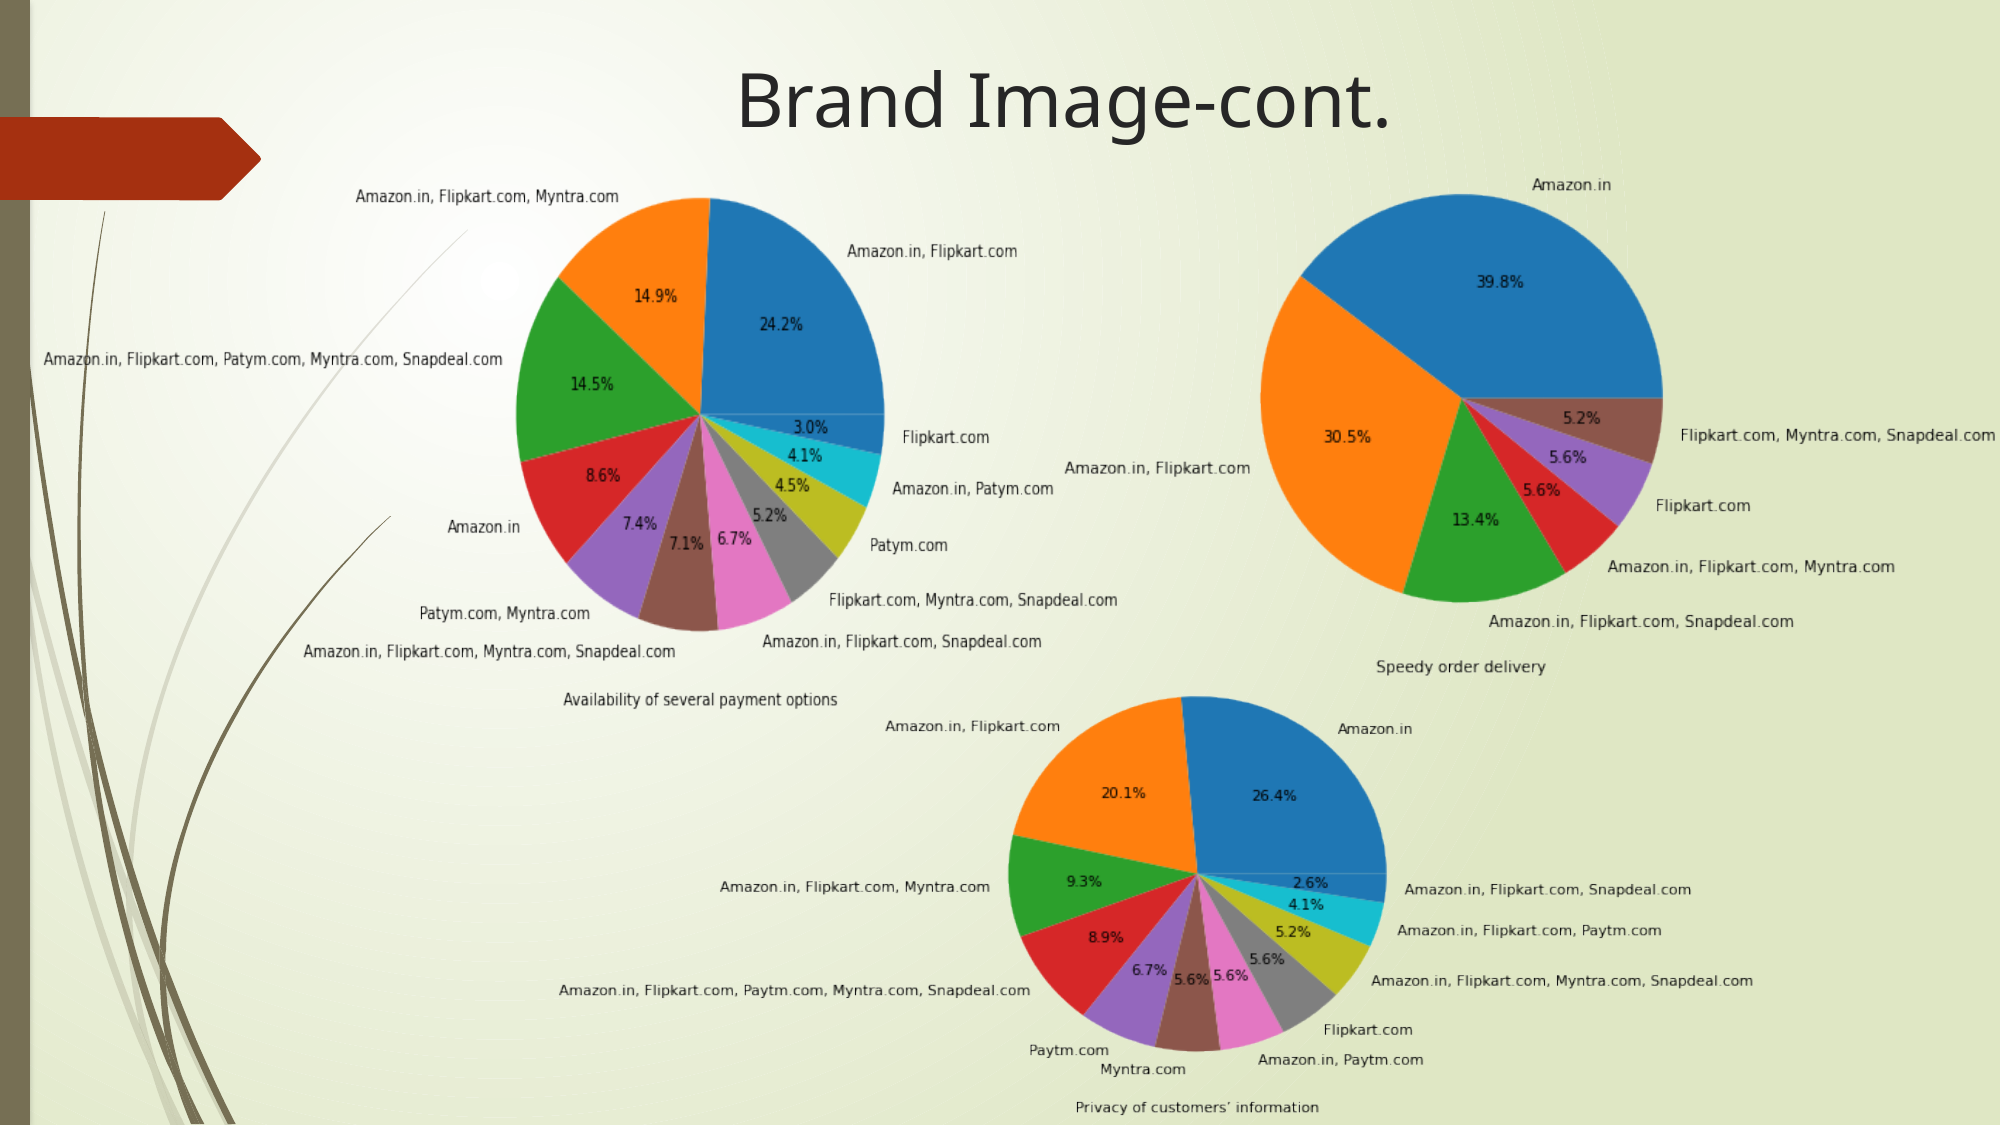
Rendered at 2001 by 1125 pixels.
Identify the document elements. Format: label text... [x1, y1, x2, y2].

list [34, 133, 1054, 721]
picture [548, 133, 2000, 1125]
title Brand Image-cont. [333, 45, 1795, 132]
